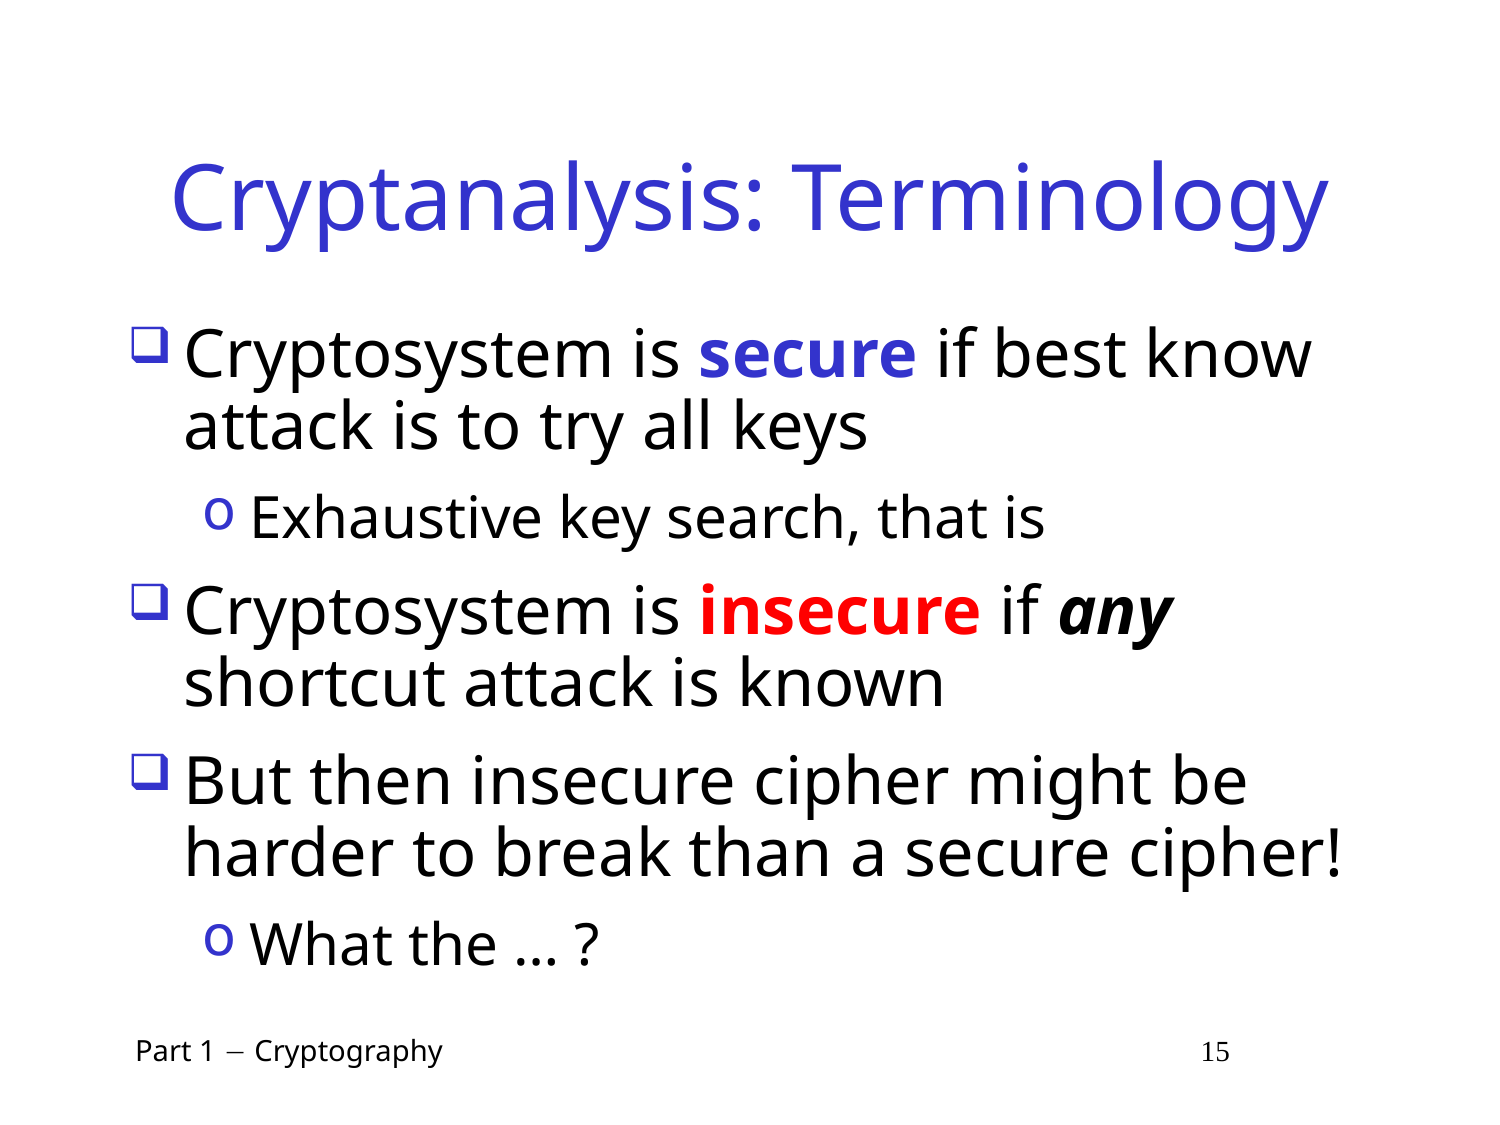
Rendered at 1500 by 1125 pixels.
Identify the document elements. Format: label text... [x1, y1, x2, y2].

title Cryptanalysis: Terminology [112, 99, 1388, 288]
list Cryptosystem is secure if best know attack is to try all keys Exhaustive key search, that is Cryptosystem is insecure if any shortcut attack is known But then insecure cipher might be harder to break than a secure cipher! What the … ? [112, 312, 1388, 988]
footer Part 1  Cryptography 15 [112, 1024, 1401, 1101]
